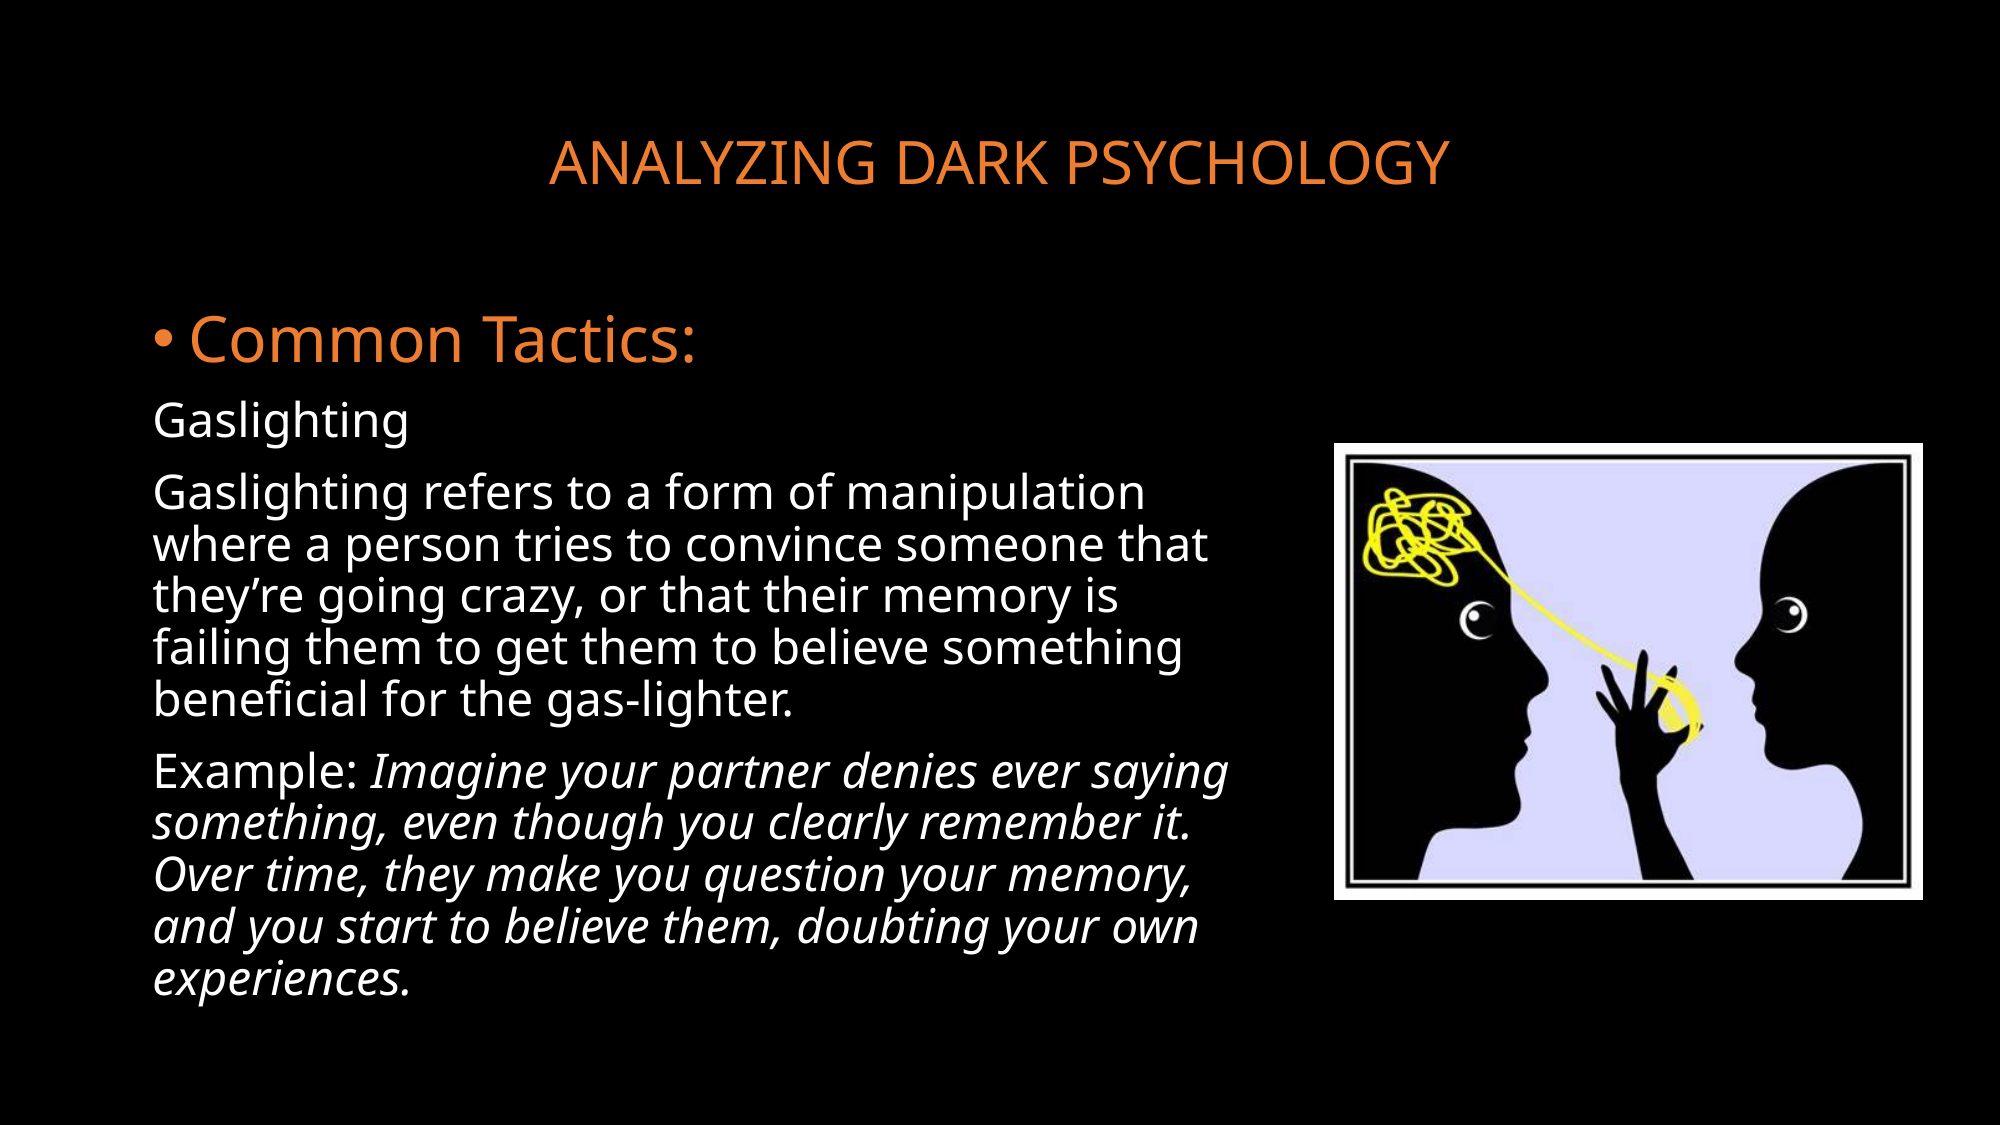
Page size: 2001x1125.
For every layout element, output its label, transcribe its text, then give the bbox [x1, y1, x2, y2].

list Common Tactics: Gaslighting Gaslighting refers to a form of manipulation where a person tries to convince someone that they’re going crazy, or that their memory is failing them to get them to believe something beneficial for the gas-lighter. Example: Imagine your partner denies ever saying something, even though you clearly remember it. Over time, they make you question your memory, and you start to believe them, doubting your own experiences. [137, 299, 1271, 1014]
title ANALYZING DARK PSYCHOLOGY [137, 59, 1863, 278]
picture [1334, 443, 1923, 900]
